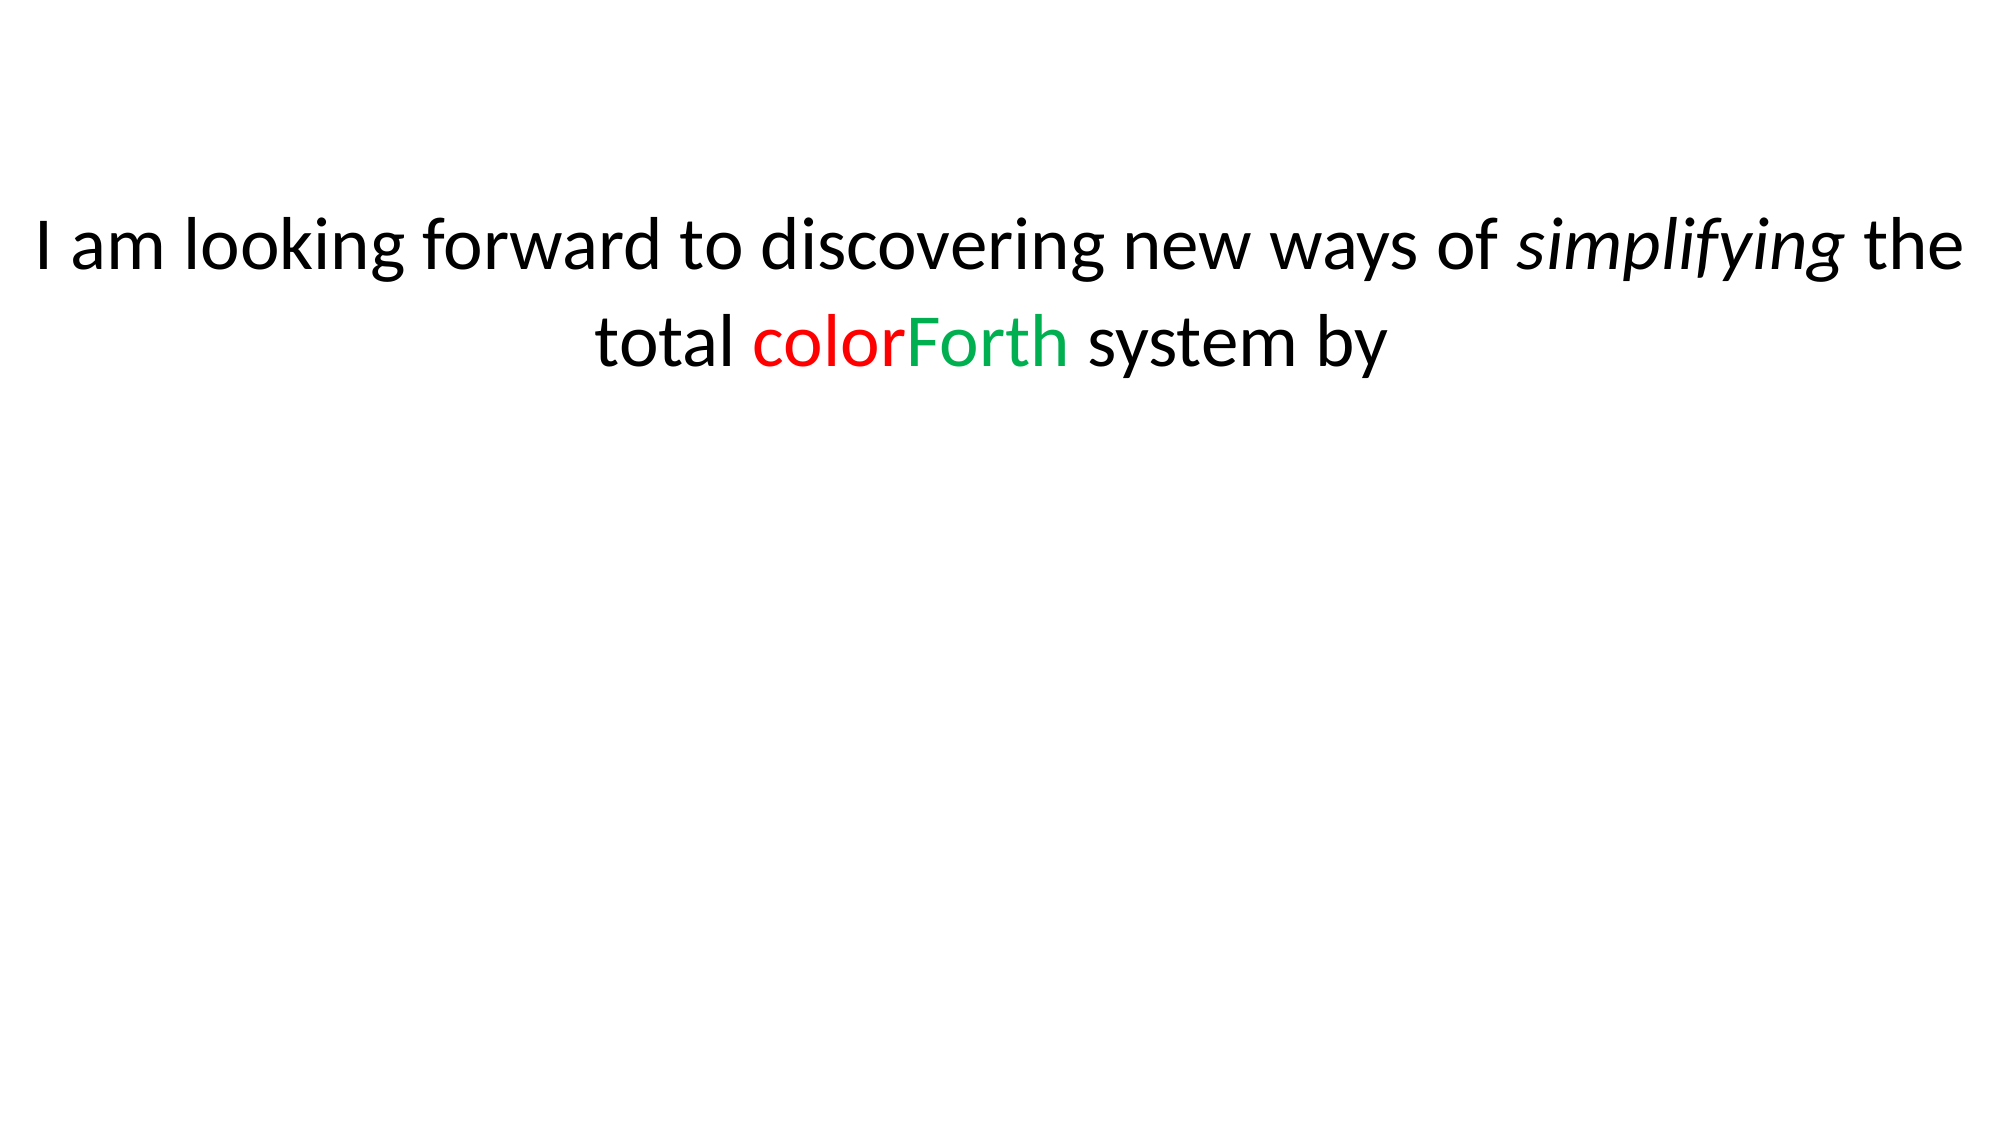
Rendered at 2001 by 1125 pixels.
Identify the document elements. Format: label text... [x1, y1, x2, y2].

text_box I am looking forward to discovering new ways of simplifying the total colorForth system by [0, 181, 2000, 389]
